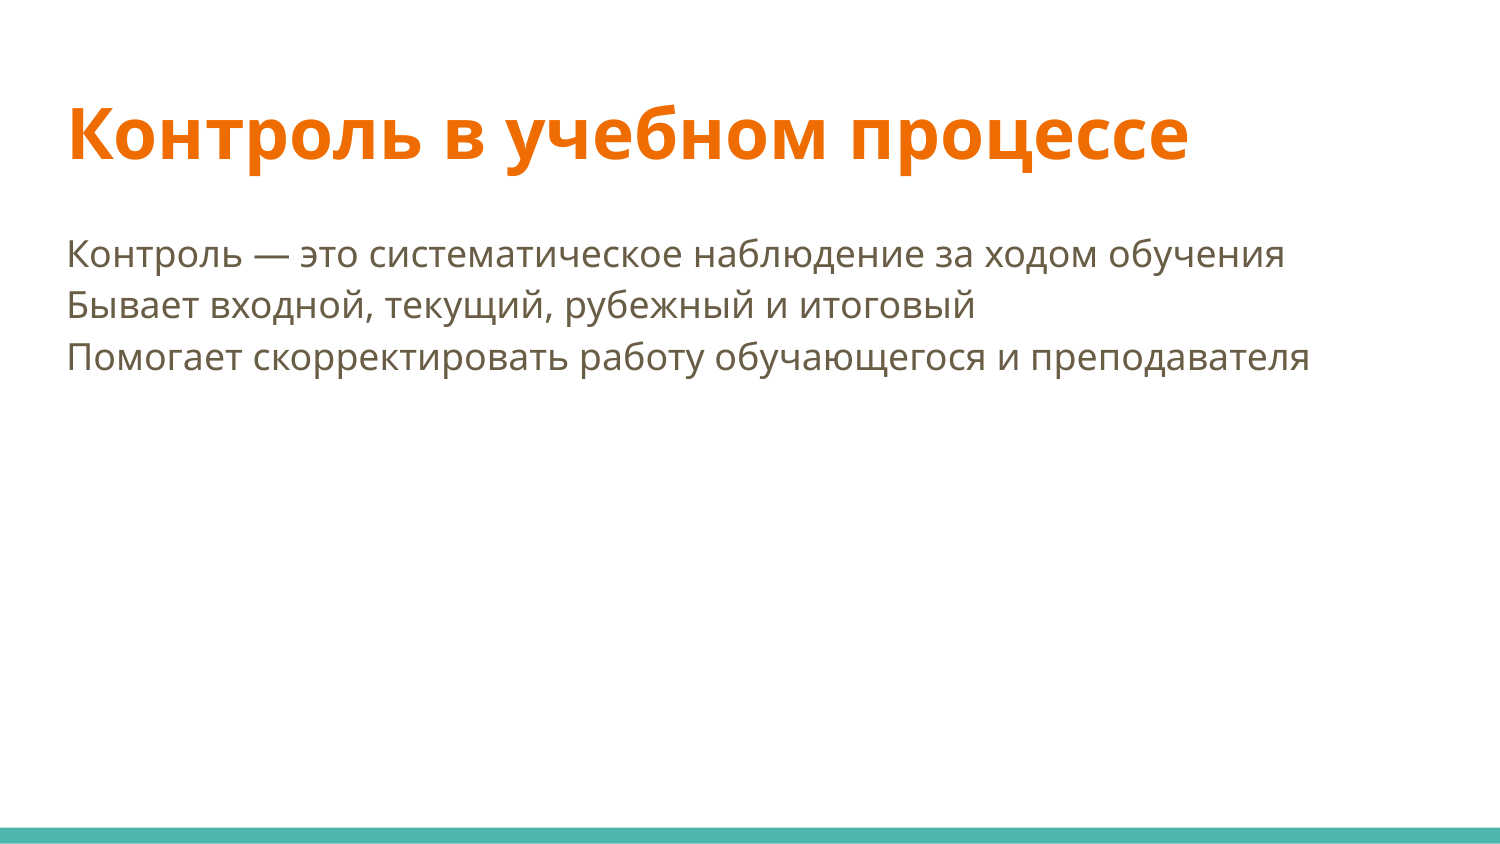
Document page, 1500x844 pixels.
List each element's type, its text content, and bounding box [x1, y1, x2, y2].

title Контроль в учебном процессе [51, 72, 1449, 189]
list Контроль — это систематическое наблюдение за ходом обучения Бывает входной, текущий, рубежный и итоговый Помогает скорректировать работу обучающегося и преподавателя [51, 207, 1449, 750]
